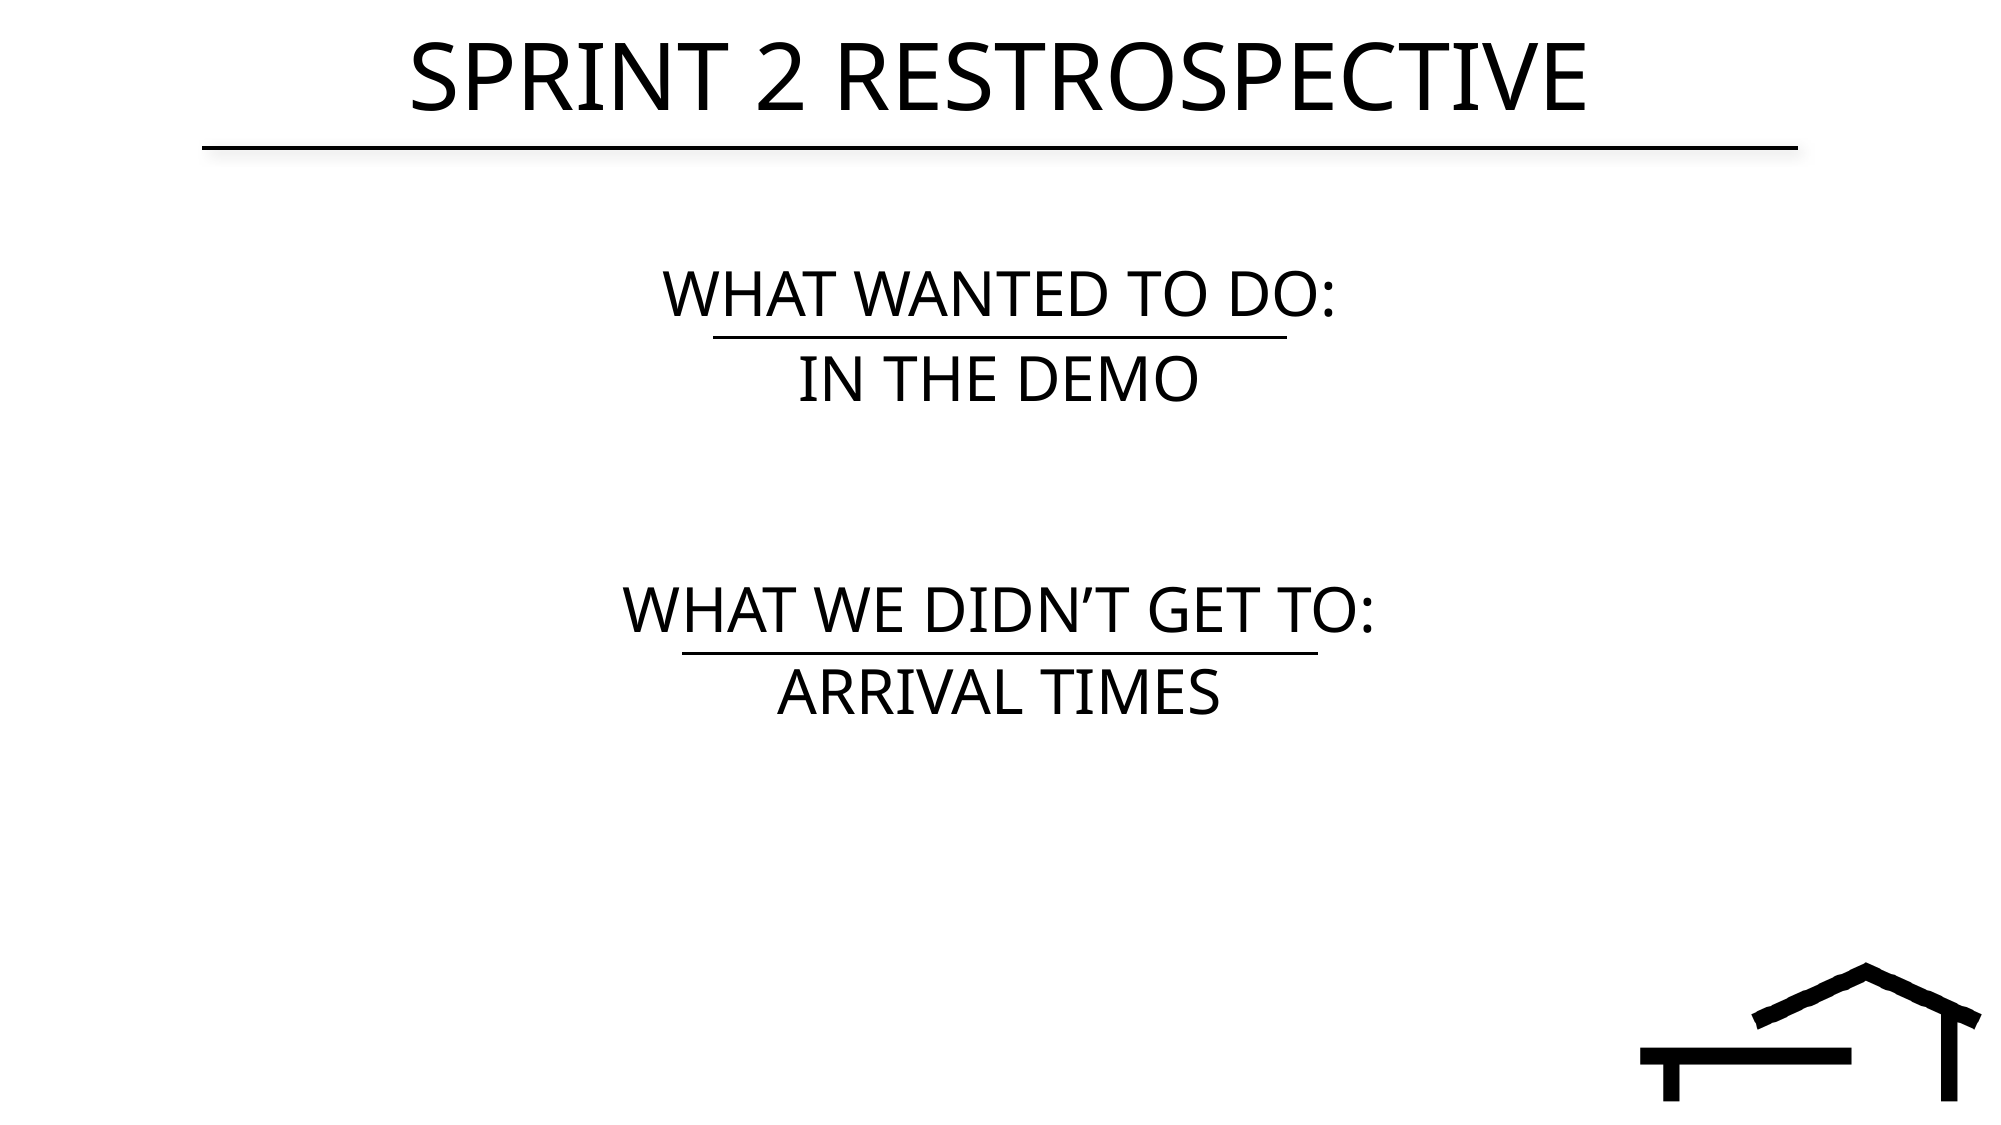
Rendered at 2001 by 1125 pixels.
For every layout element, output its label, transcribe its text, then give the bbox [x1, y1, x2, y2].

text_box What we didn’t get to: [608, 562, 1392, 653]
text_box arrival times [777, 655, 1223, 727]
text_box SPRINT 2 RESTROSPECTIVE [408, 0, 1592, 143]
text_box in the demo [798, 339, 1202, 415]
picture [1620, 945, 2000, 1125]
text_box What wanted to do: [647, 246, 1353, 337]
